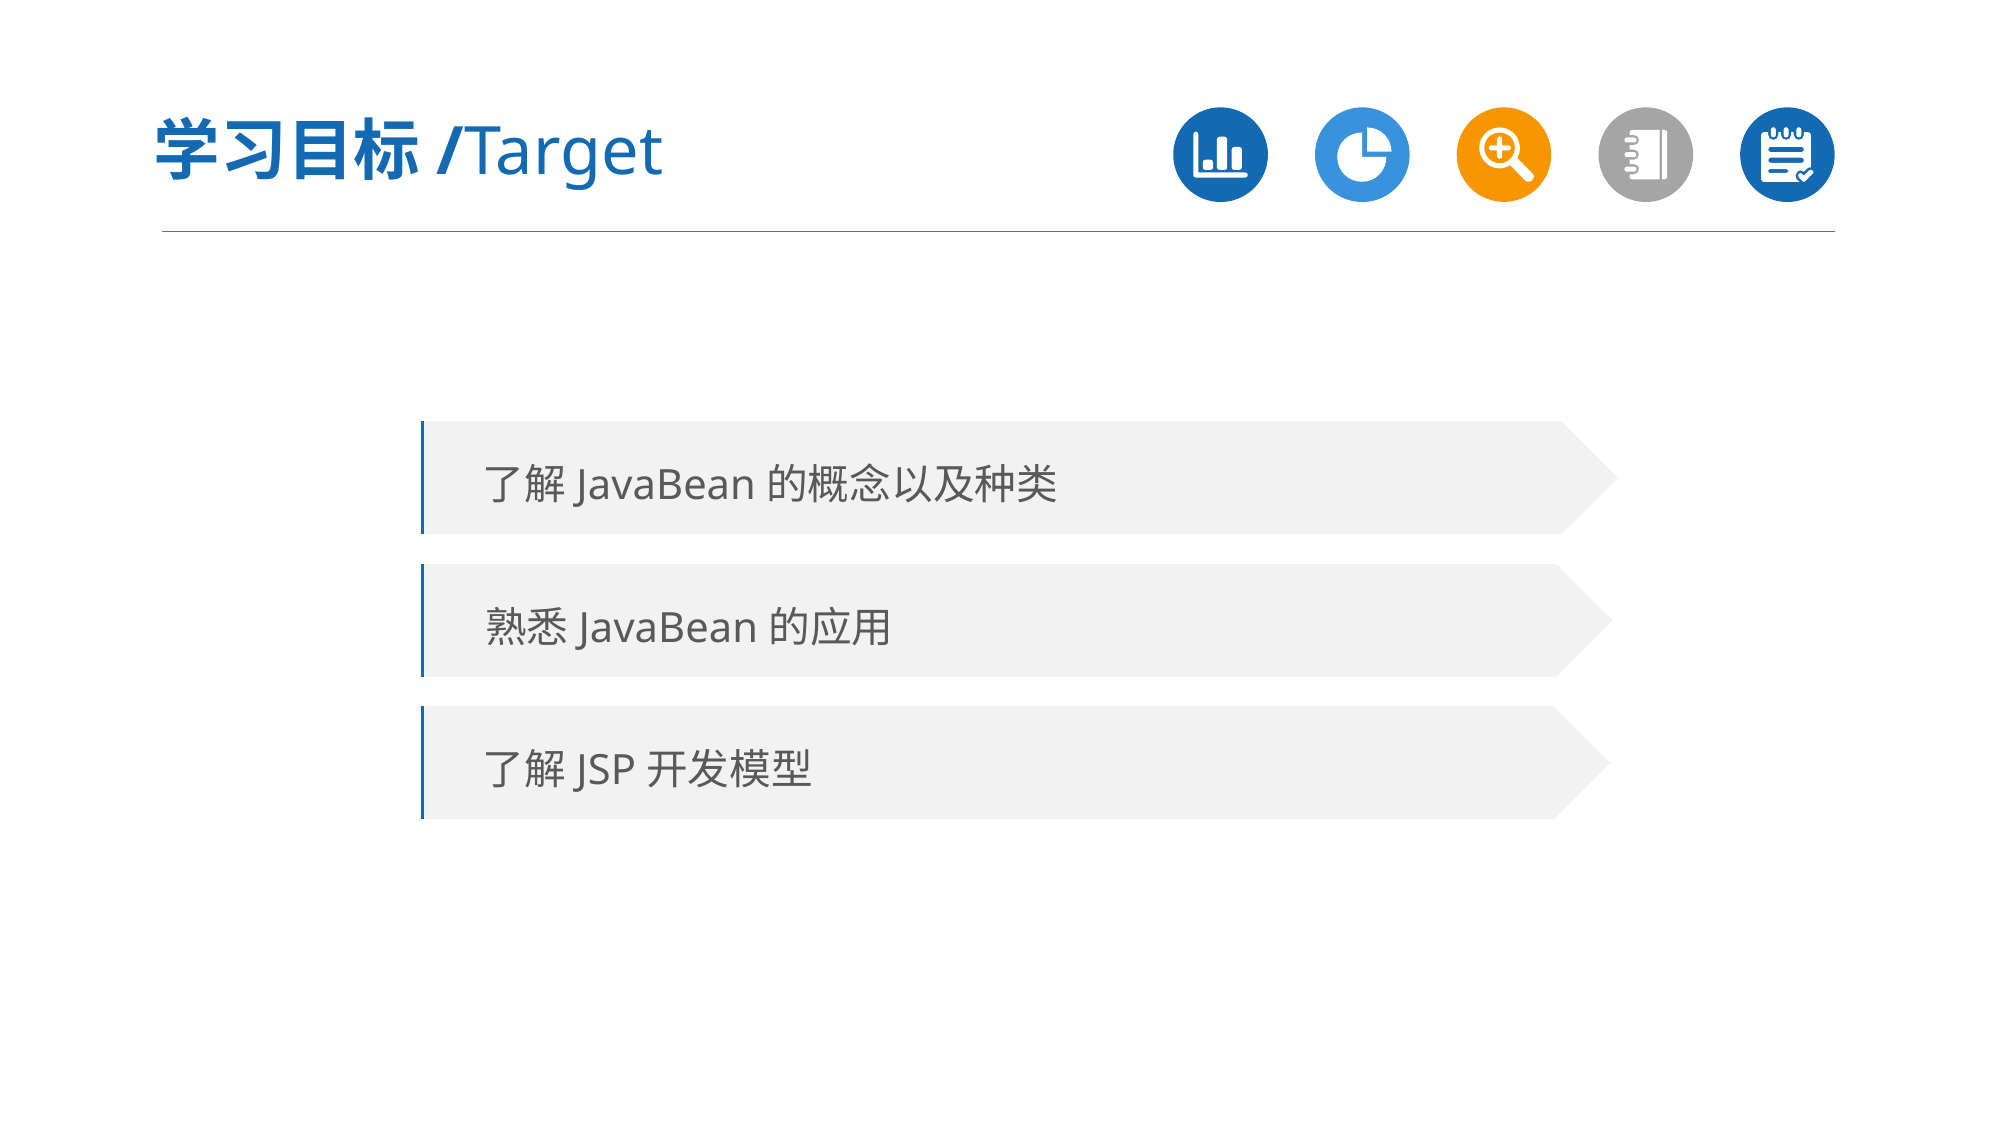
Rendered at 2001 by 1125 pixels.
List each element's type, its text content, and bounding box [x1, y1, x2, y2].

text_box 学习目标/Target [133, 93, 918, 203]
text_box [421, 706, 1611, 820]
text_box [422, 564, 1613, 677]
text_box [421, 421, 1618, 535]
